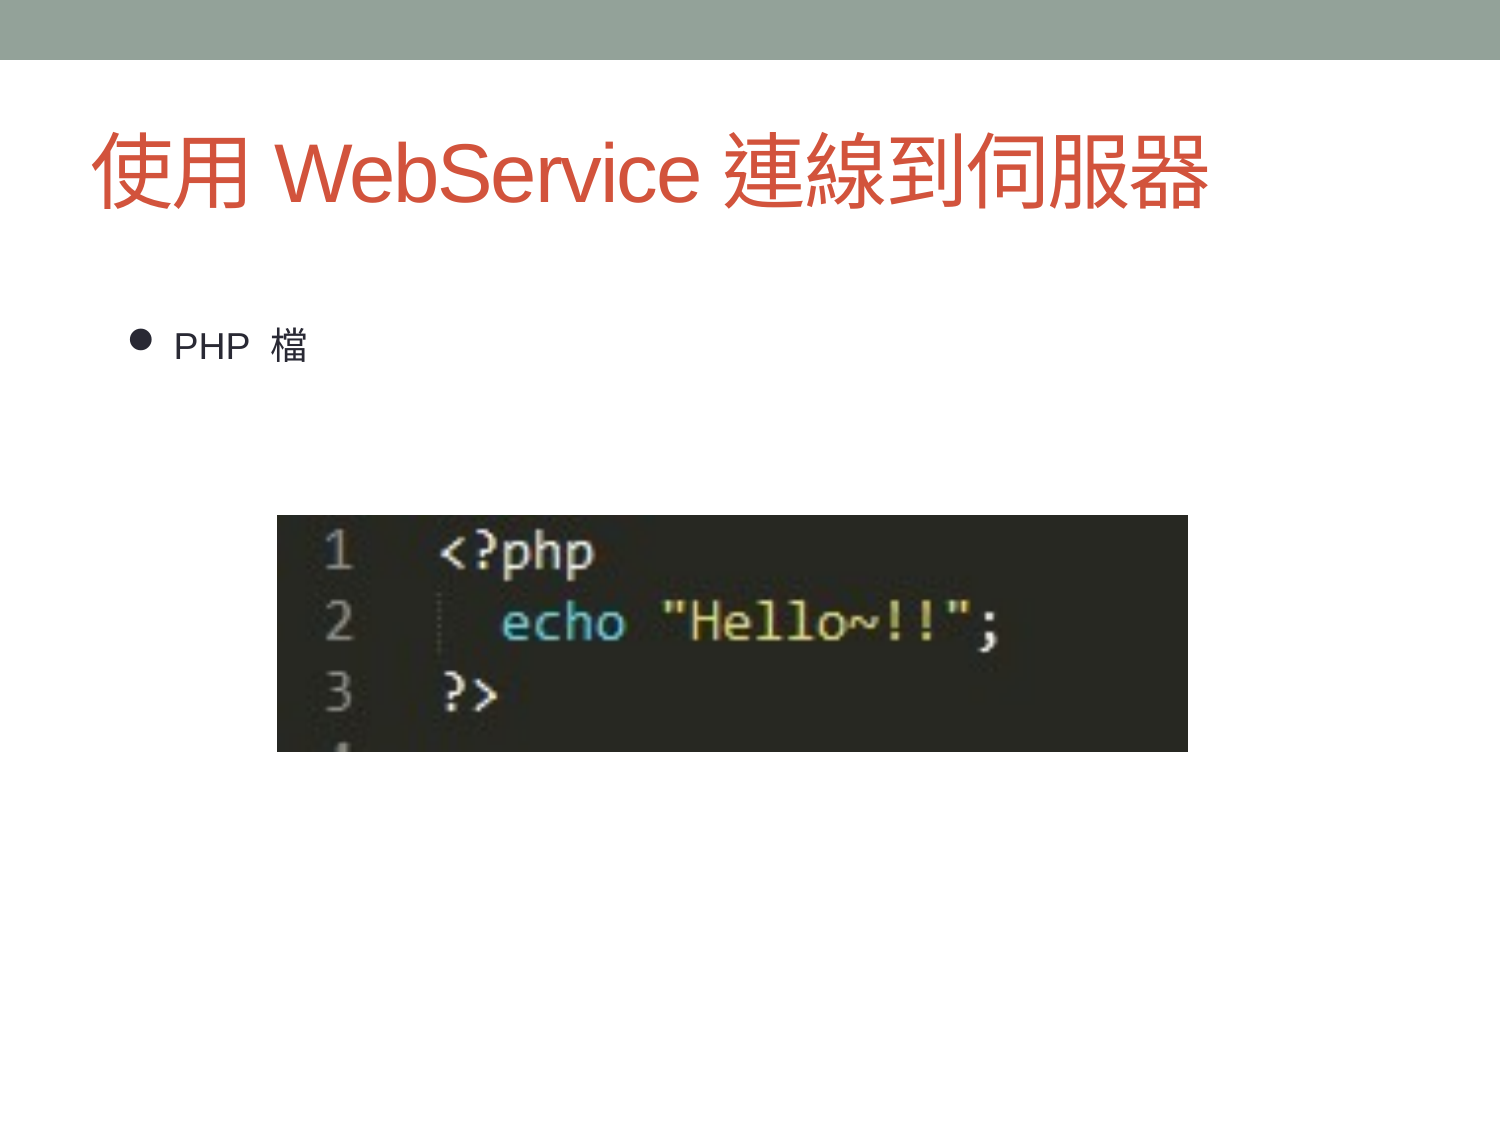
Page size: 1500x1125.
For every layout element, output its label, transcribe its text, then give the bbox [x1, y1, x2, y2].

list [277, 514, 1188, 752]
text_box PHP 檔 [112, 314, 349, 375]
title 使用WebService連線到伺服器 [75, 87, 1425, 250]
